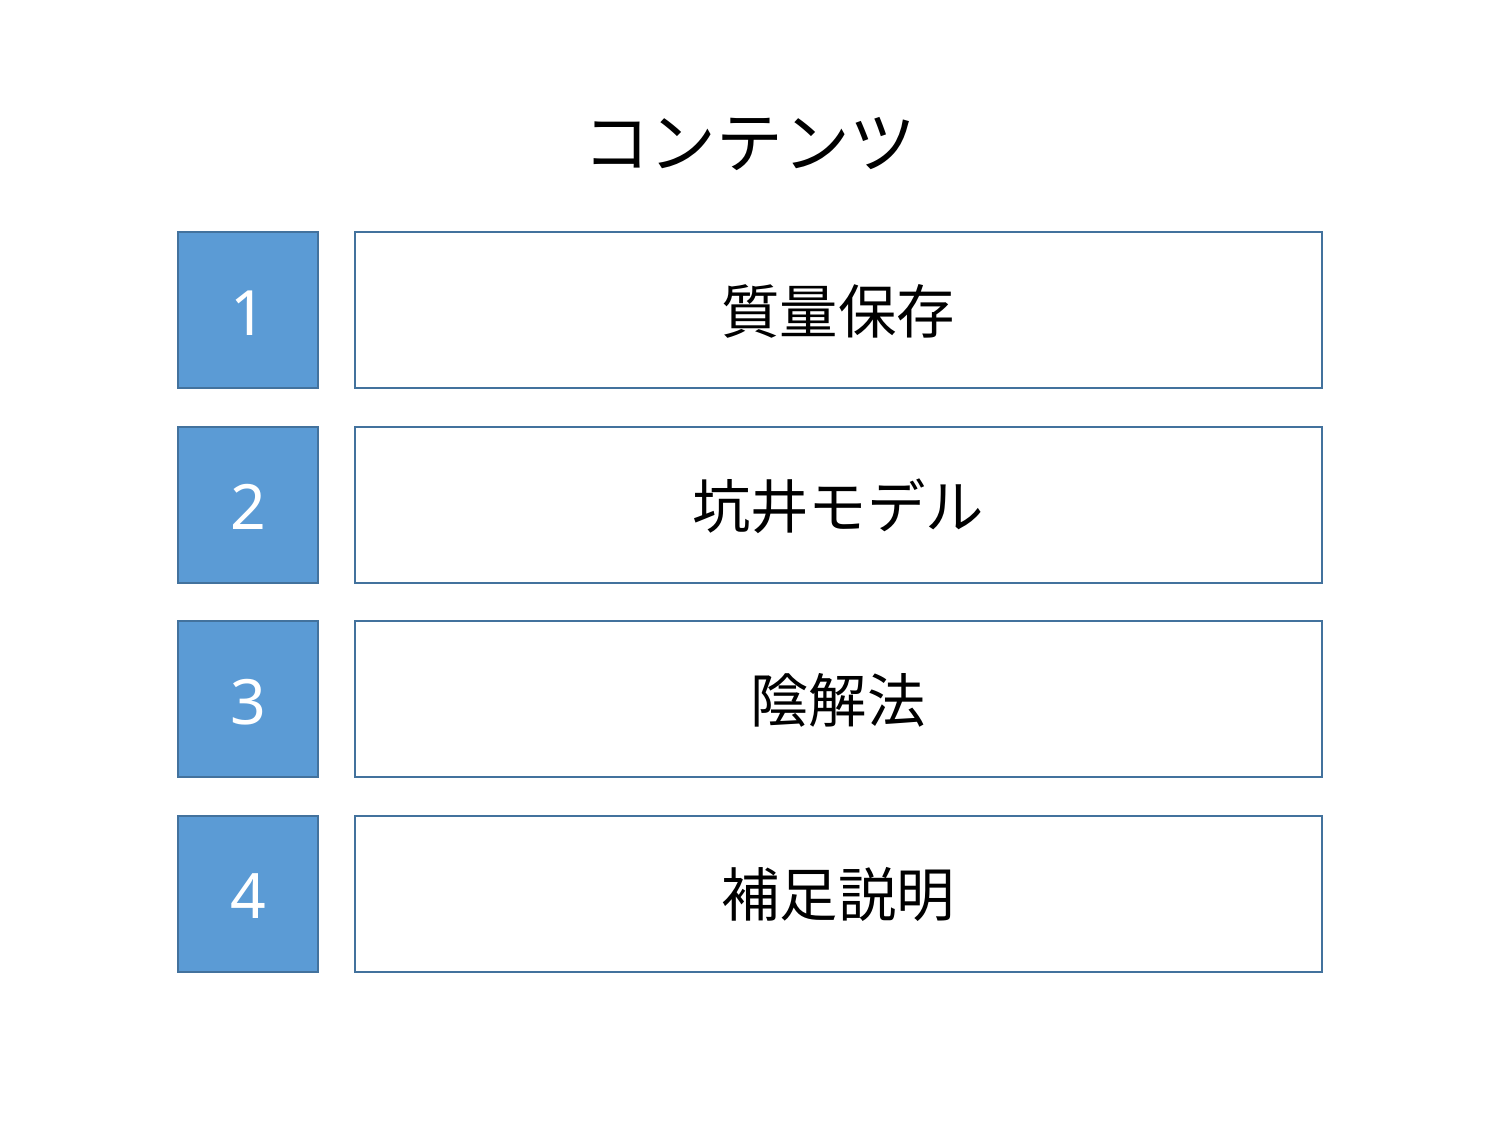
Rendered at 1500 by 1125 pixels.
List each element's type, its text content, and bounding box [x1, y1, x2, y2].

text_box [178, 232, 1322, 389]
text_box コンテンツ [103, 59, 1397, 233]
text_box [178, 621, 1322, 778]
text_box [178, 815, 1322, 972]
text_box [178, 426, 1322, 583]
